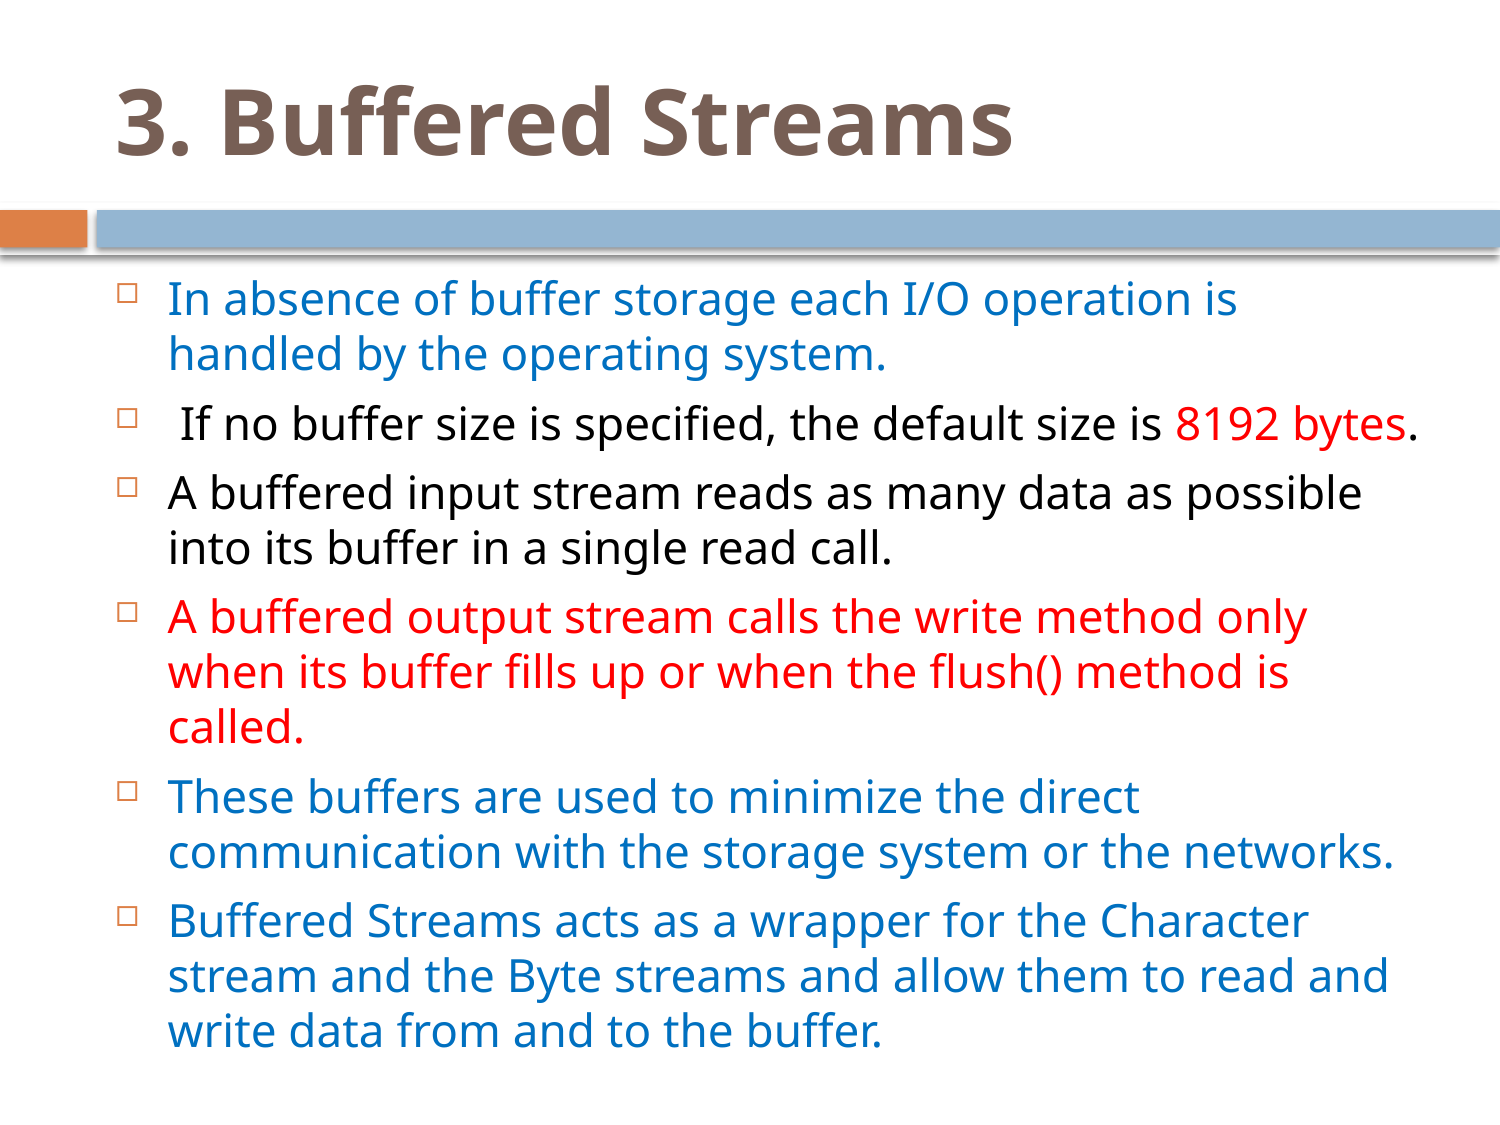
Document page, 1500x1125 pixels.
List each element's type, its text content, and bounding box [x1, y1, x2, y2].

title 3. Buffered Streams [100, 37, 1438, 200]
list In absence of buffer storage each I/O operation is handled by the operating system. If no buffer size is specified, the default size is 8192 bytes. A buffered input stream reads as many data as possible into its buffer in a single read call. A buffered output stream calls the write method only when its buffer fills up or when the flush() method is called. These buffers are used to minimize the direct communication with the storage system or the networks. Buffered Streams acts as a wrapper for the Character stream and the Byte streams and allow them to read and write data from and to the buffer. [100, 262, 1438, 1125]
